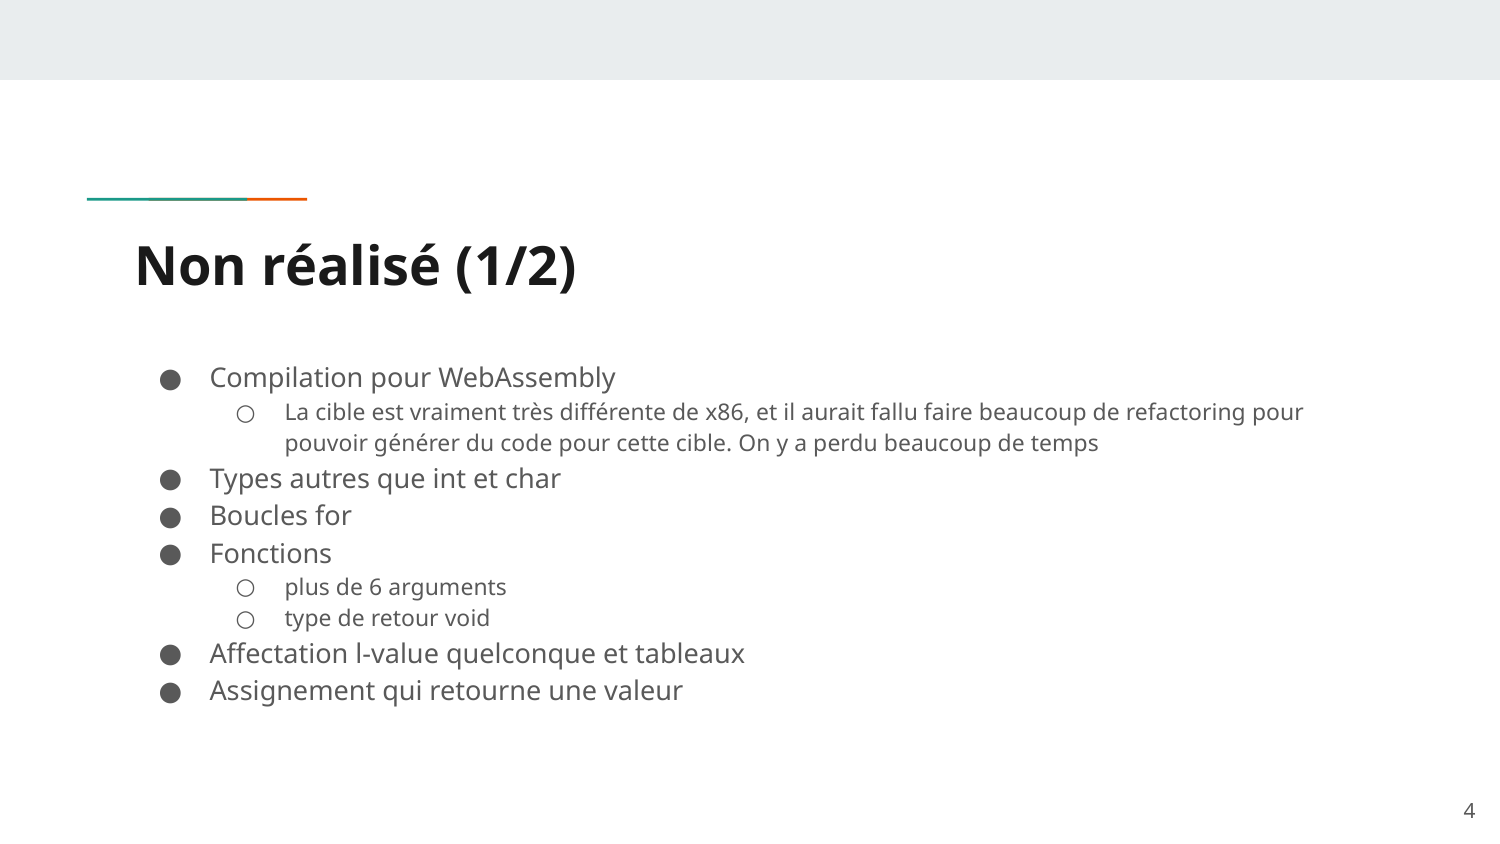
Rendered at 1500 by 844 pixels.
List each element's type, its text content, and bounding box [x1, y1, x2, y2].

slide_number ‹#› [1400, 779, 1491, 844]
title Non réalisé (1/2) [119, 216, 1381, 305]
list Compilation pour WebAssembly La cible est vraiment très différente de x86, et il aurait fallu faire beaucoup de refactoring pour pouvoir générer du code pour cette cible. On y a perdu beaucoup de temps Types autres que int et char Boucles for Fonctions plus de 6 arguments type de retour void Affectation l-value quelconque et tableaux Assignement qui retourne une valeur [119, 341, 1381, 712]
